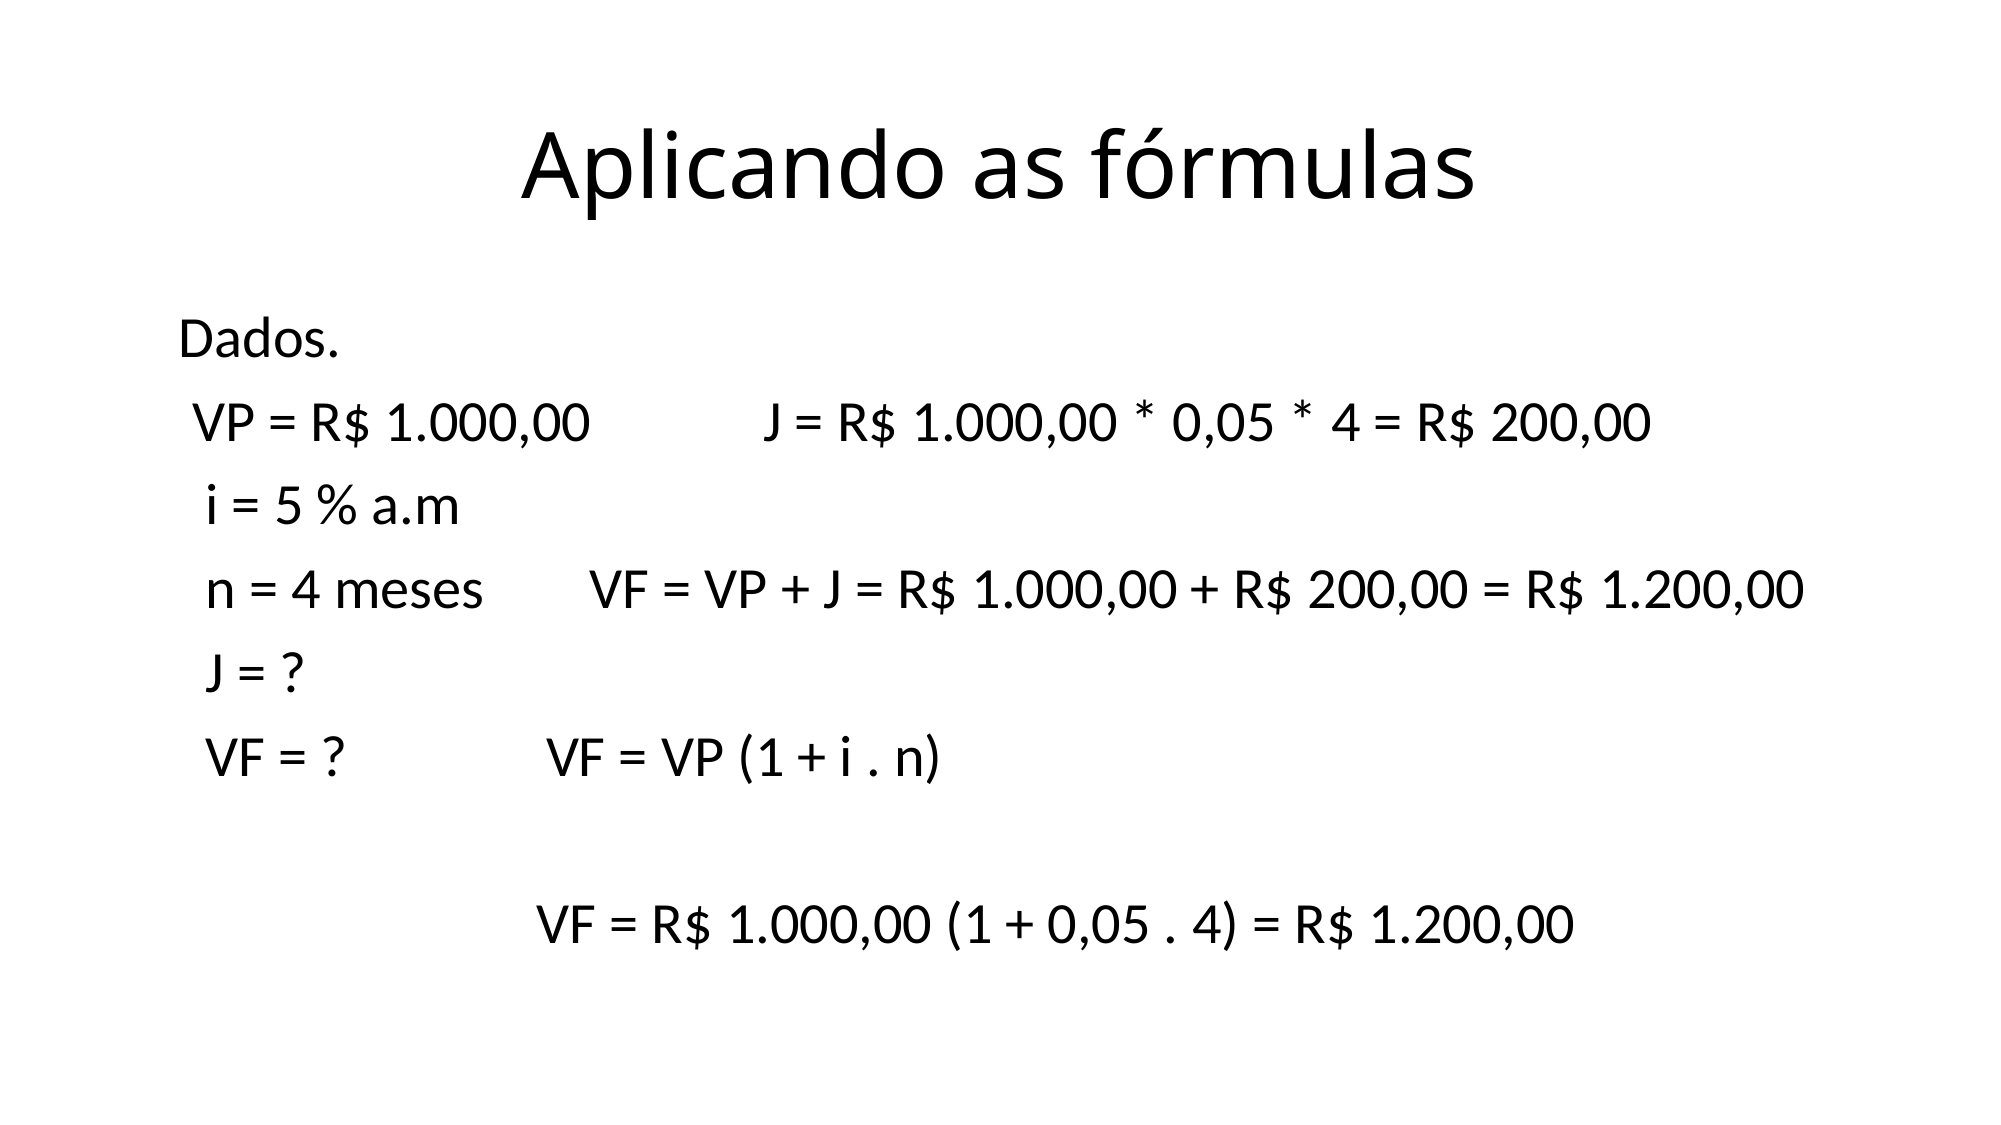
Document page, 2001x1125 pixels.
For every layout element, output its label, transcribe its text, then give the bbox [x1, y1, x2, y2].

list Dados. VP = R$ 1.000,00 J = R$ 1.000,00 * 0,05 * 4 = R$ 200,00 i = 5 % a.m n = 4 meses VF = VP + J = R$ 1.000,00 + R$ 200,00 = R$ 1.200,00 J = ? VF = ? VF = VP (1 + i . n) VF = R$ 1.000,00 (1 + 0,05 . 4) = R$ 1.200,00 [137, 299, 1863, 1014]
title Aplicando as fórmulas [137, 59, 1863, 278]
